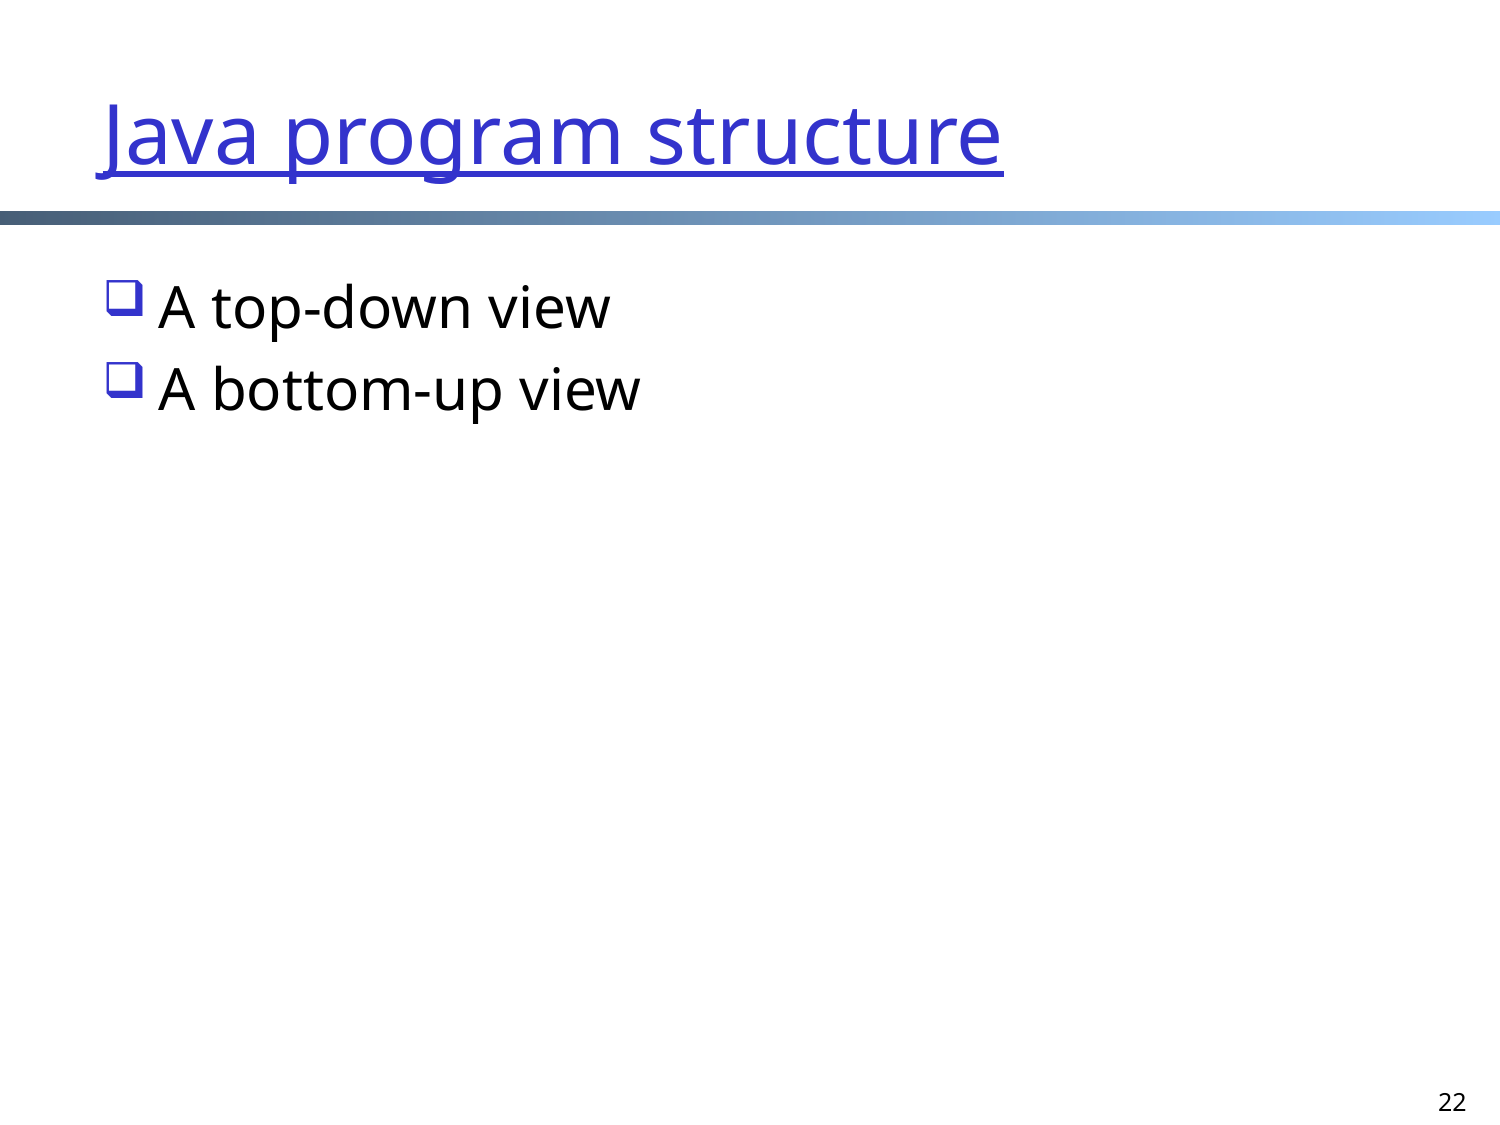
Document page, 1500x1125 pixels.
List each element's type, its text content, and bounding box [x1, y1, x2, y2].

list A top-down view A bottom-up view [87, 262, 1363, 1025]
slide_number 22 [1406, 1078, 1482, 1125]
title Java program structure [87, 37, 1363, 225]
